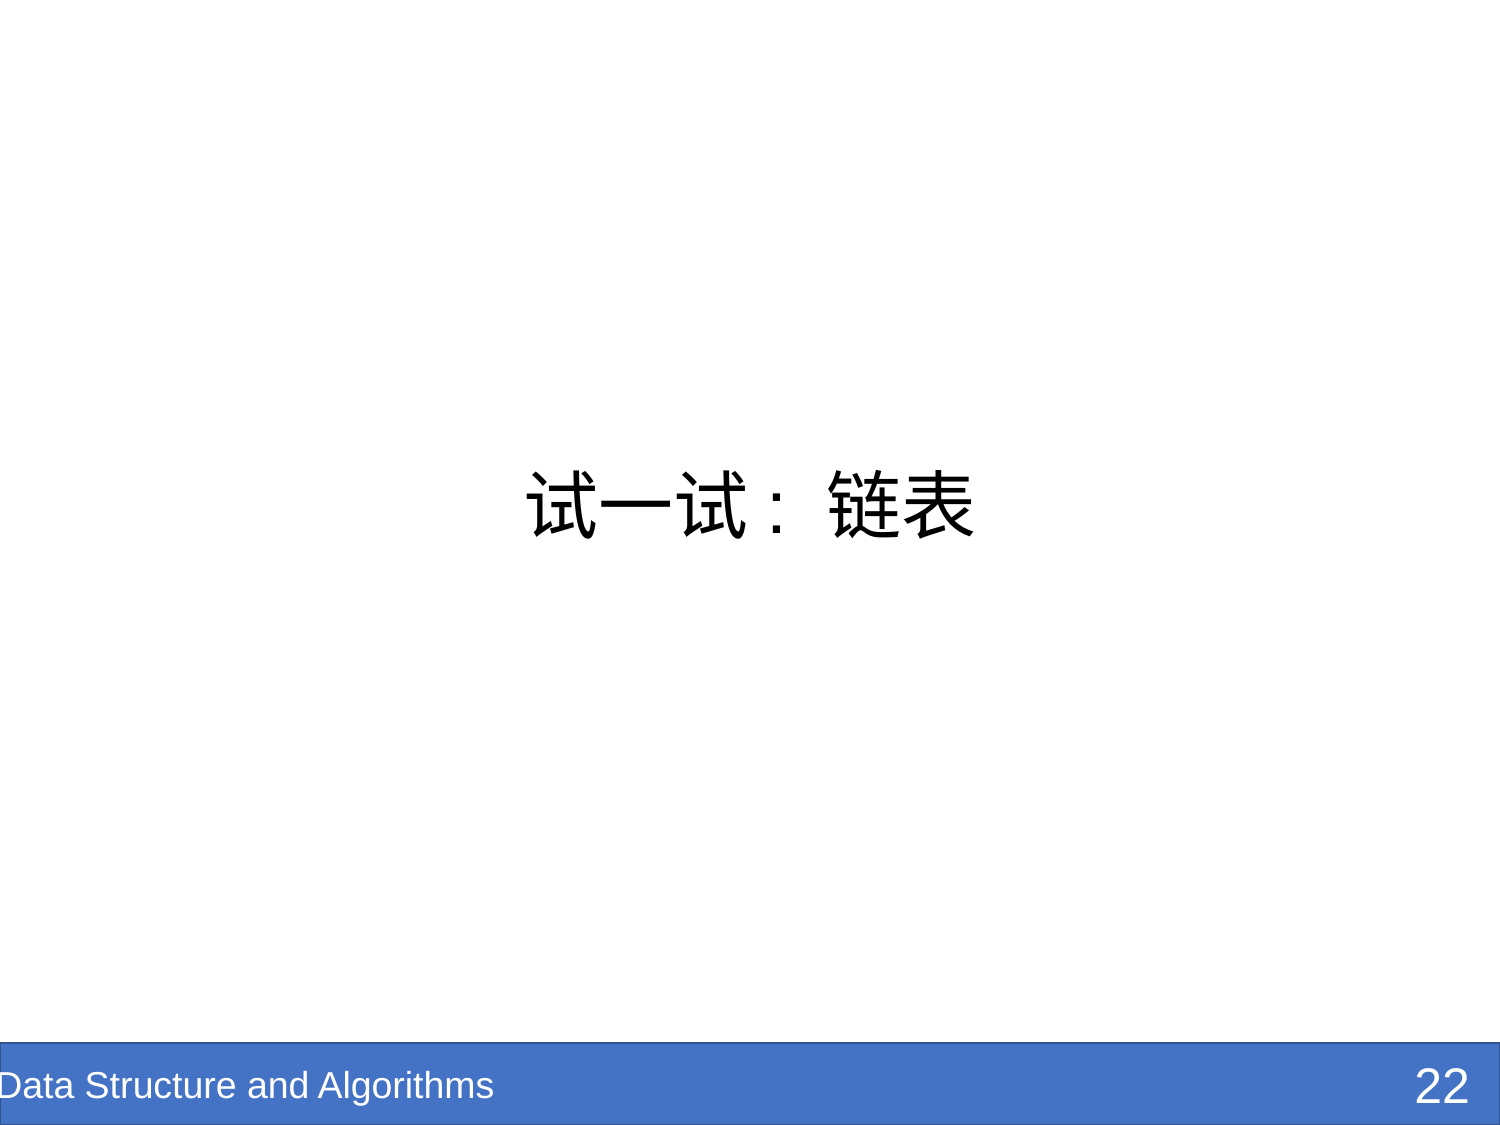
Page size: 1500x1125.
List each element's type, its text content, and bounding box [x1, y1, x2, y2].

title 试一试: 链表 [103, 453, 1397, 565]
slide_number 22 [1147, 1054, 1485, 1114]
